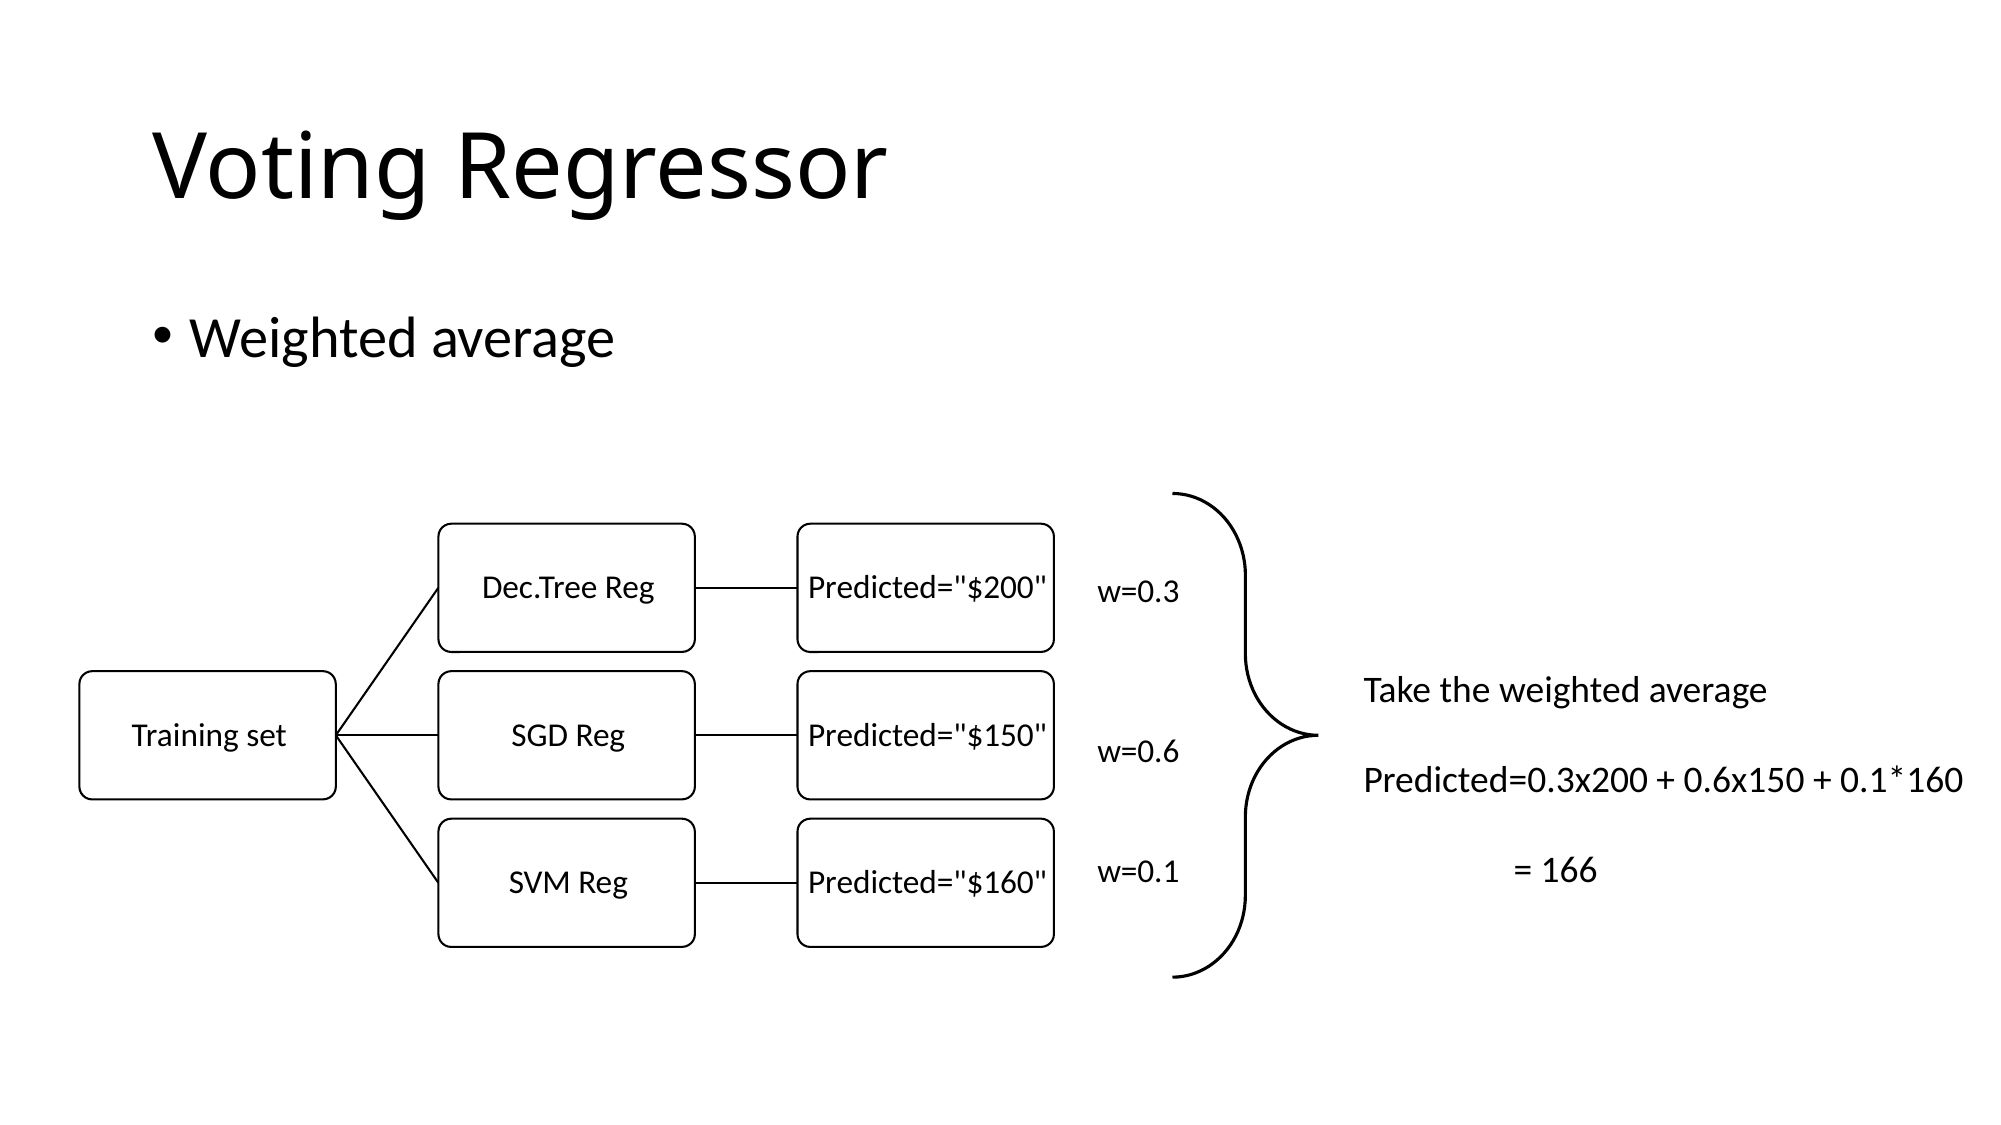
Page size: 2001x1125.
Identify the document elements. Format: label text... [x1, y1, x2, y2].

text_box [1172, 492, 1319, 978]
text_box w=0.3 w=0.6 w=0.1 [1082, 522, 1212, 897]
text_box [78, 457, 1055, 1014]
text_box Take the weighted average Predicted=0.3x200 + 0.6x150 + 0.1*160 = 166 [1348, 657, 1981, 898]
list Weighted average [137, 299, 1863, 1014]
title Voting Regressor [137, 59, 1863, 278]
